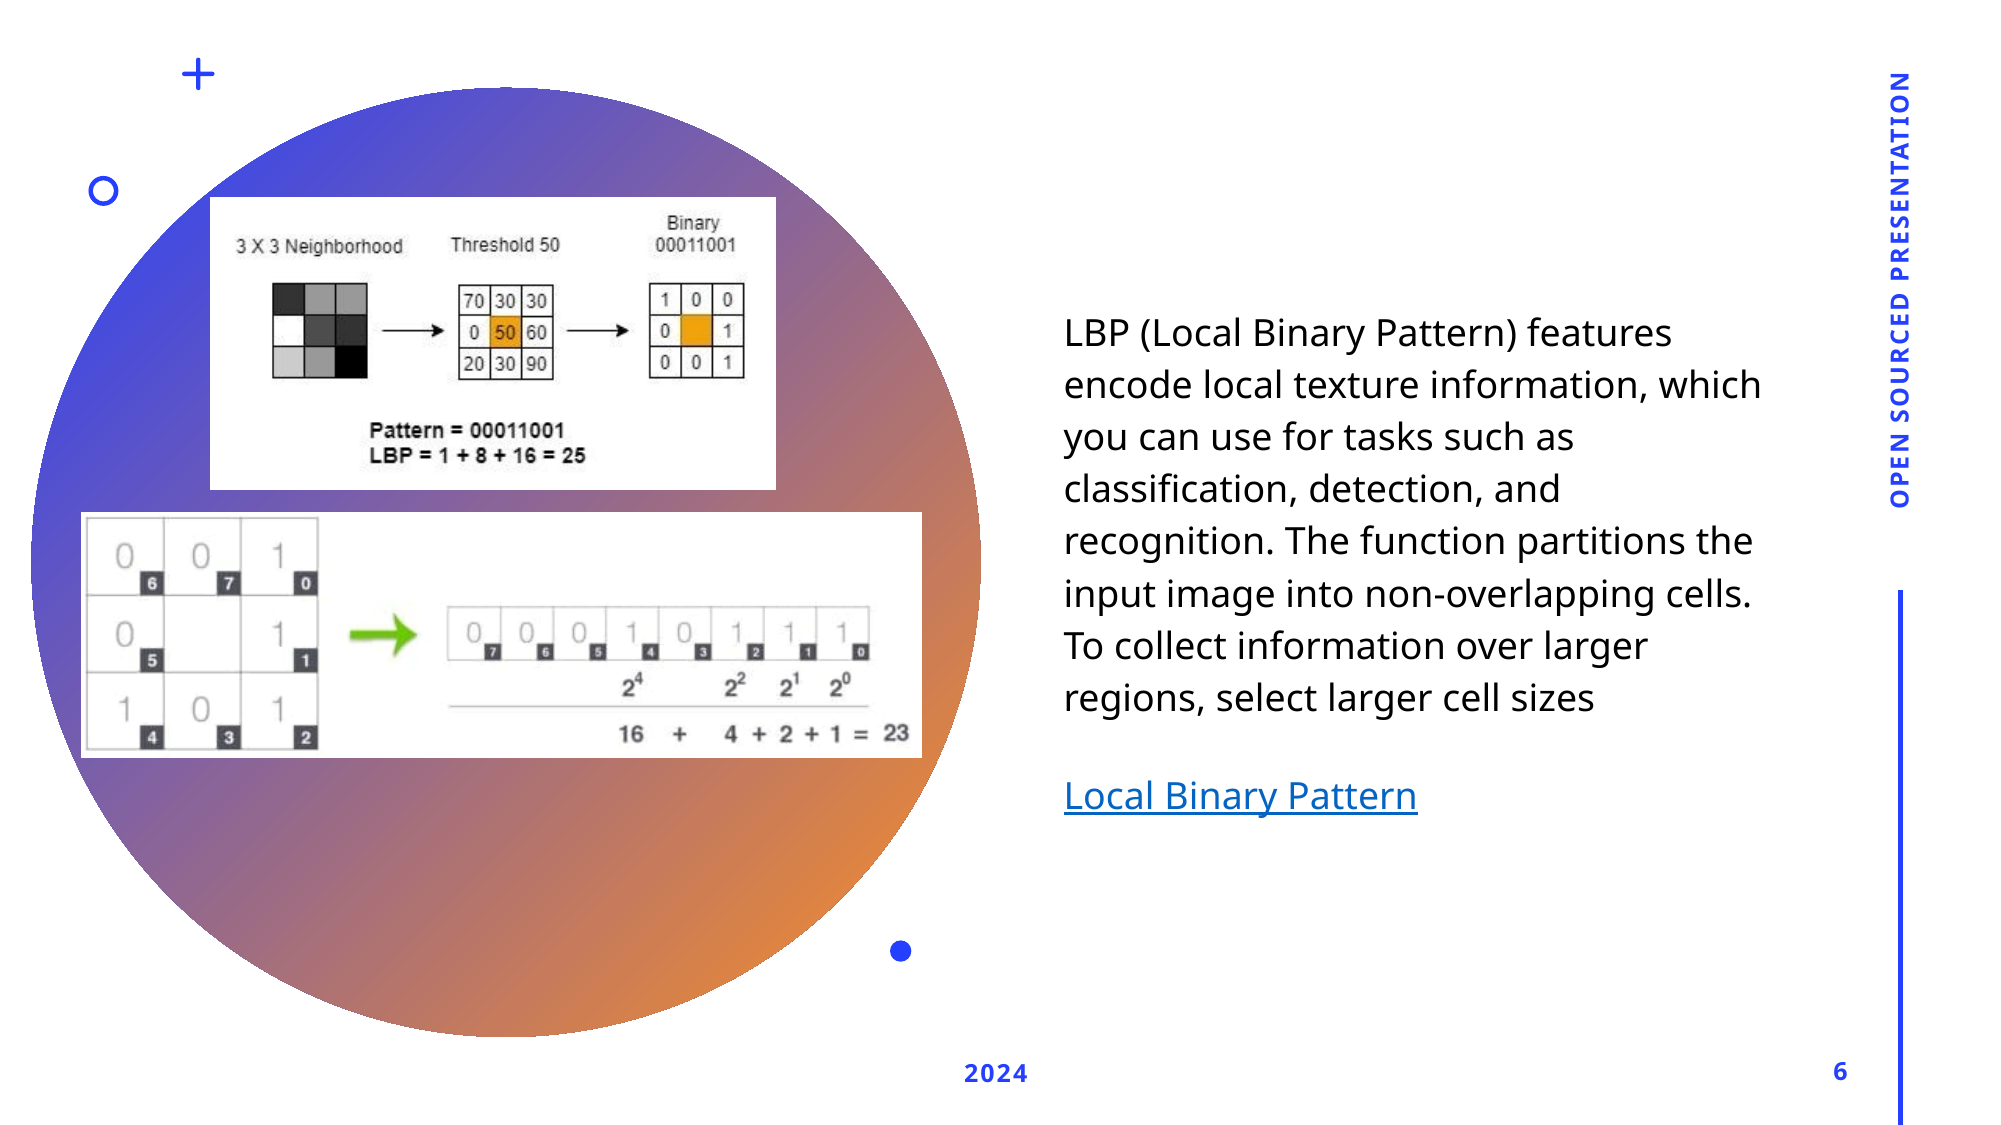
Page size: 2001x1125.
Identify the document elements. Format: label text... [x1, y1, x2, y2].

picture [210, 197, 776, 490]
slide_number 2024 [949, 1042, 1400, 1103]
slide_number 6 [1412, 1042, 1863, 1103]
list LBP (Local Binary Pattern) features encode local texture information, which you can use for tasks such as classification, detection, and recognition. The function partitions the input image into non-overlapping cells. To collect information over larger regions, select larger cell sizes Local Binary Pattern [1048, 87, 1790, 1037]
picture [81, 512, 923, 758]
footer Open sourced presentation [1870, 0, 1931, 583]
